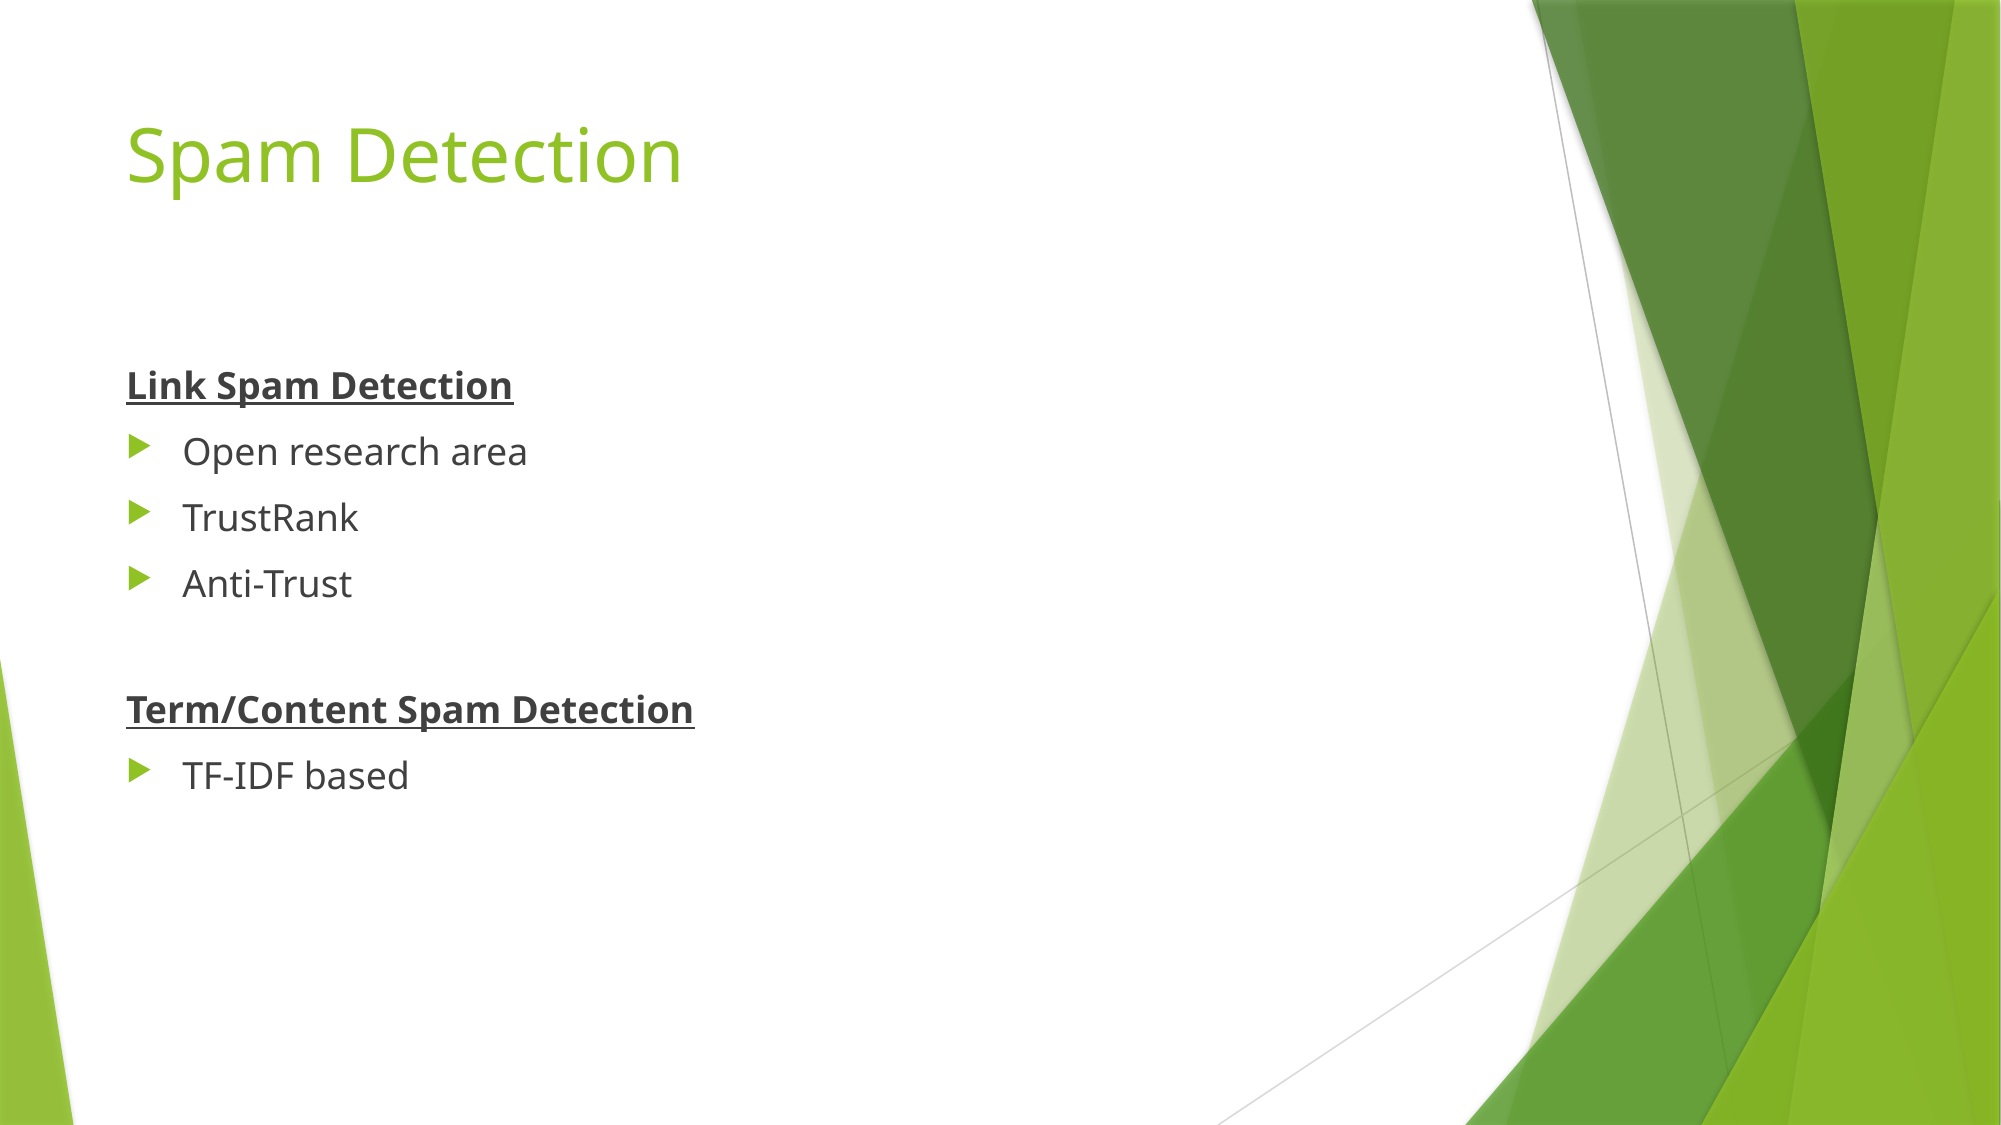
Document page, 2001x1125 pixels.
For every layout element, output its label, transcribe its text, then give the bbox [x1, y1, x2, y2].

list Link Spam Detection Open research area TrustRank Anti-Trust Term/Content Spam Detection TF-IDF based [111, 354, 1522, 992]
title Spam Detection [111, 99, 1522, 317]
